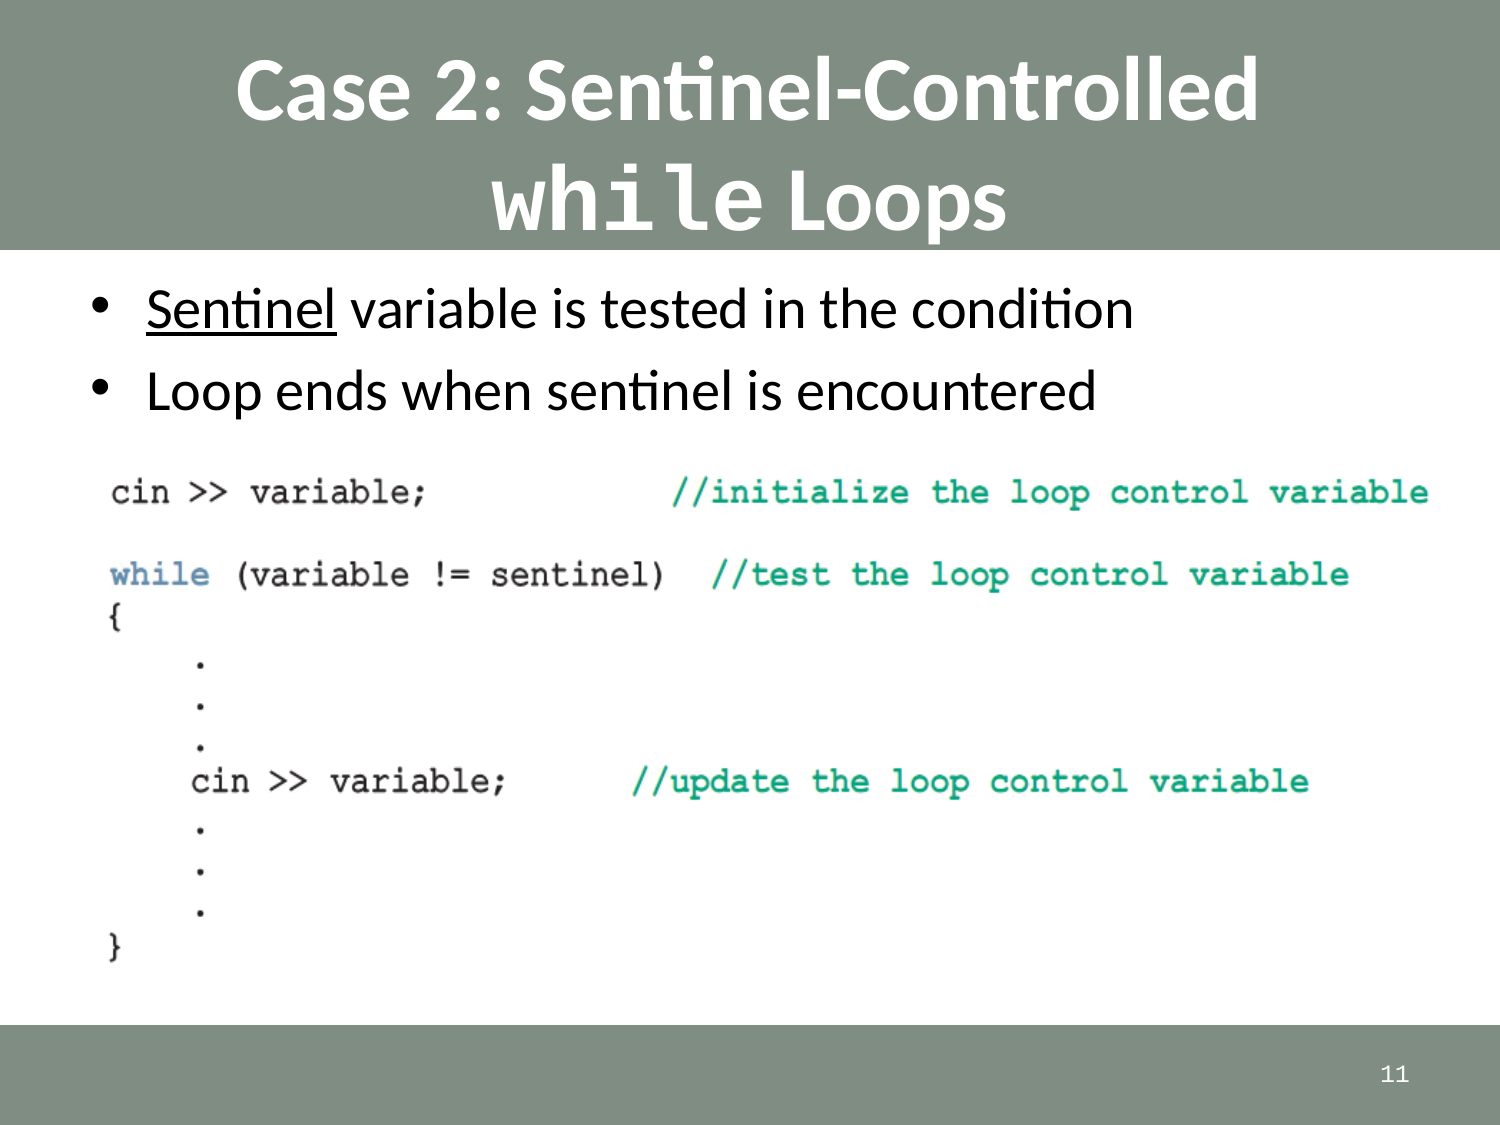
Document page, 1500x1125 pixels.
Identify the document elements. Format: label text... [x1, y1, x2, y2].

picture [99, 462, 1437, 997]
title Case 2: Sentinel-Controlled while Loops [75, 45, 1425, 233]
list Sentinel variable is tested in the condition Loop ends when sentinel is encountered [75, 262, 1425, 1005]
slide_number 11 [1074, 1042, 1425, 1103]
